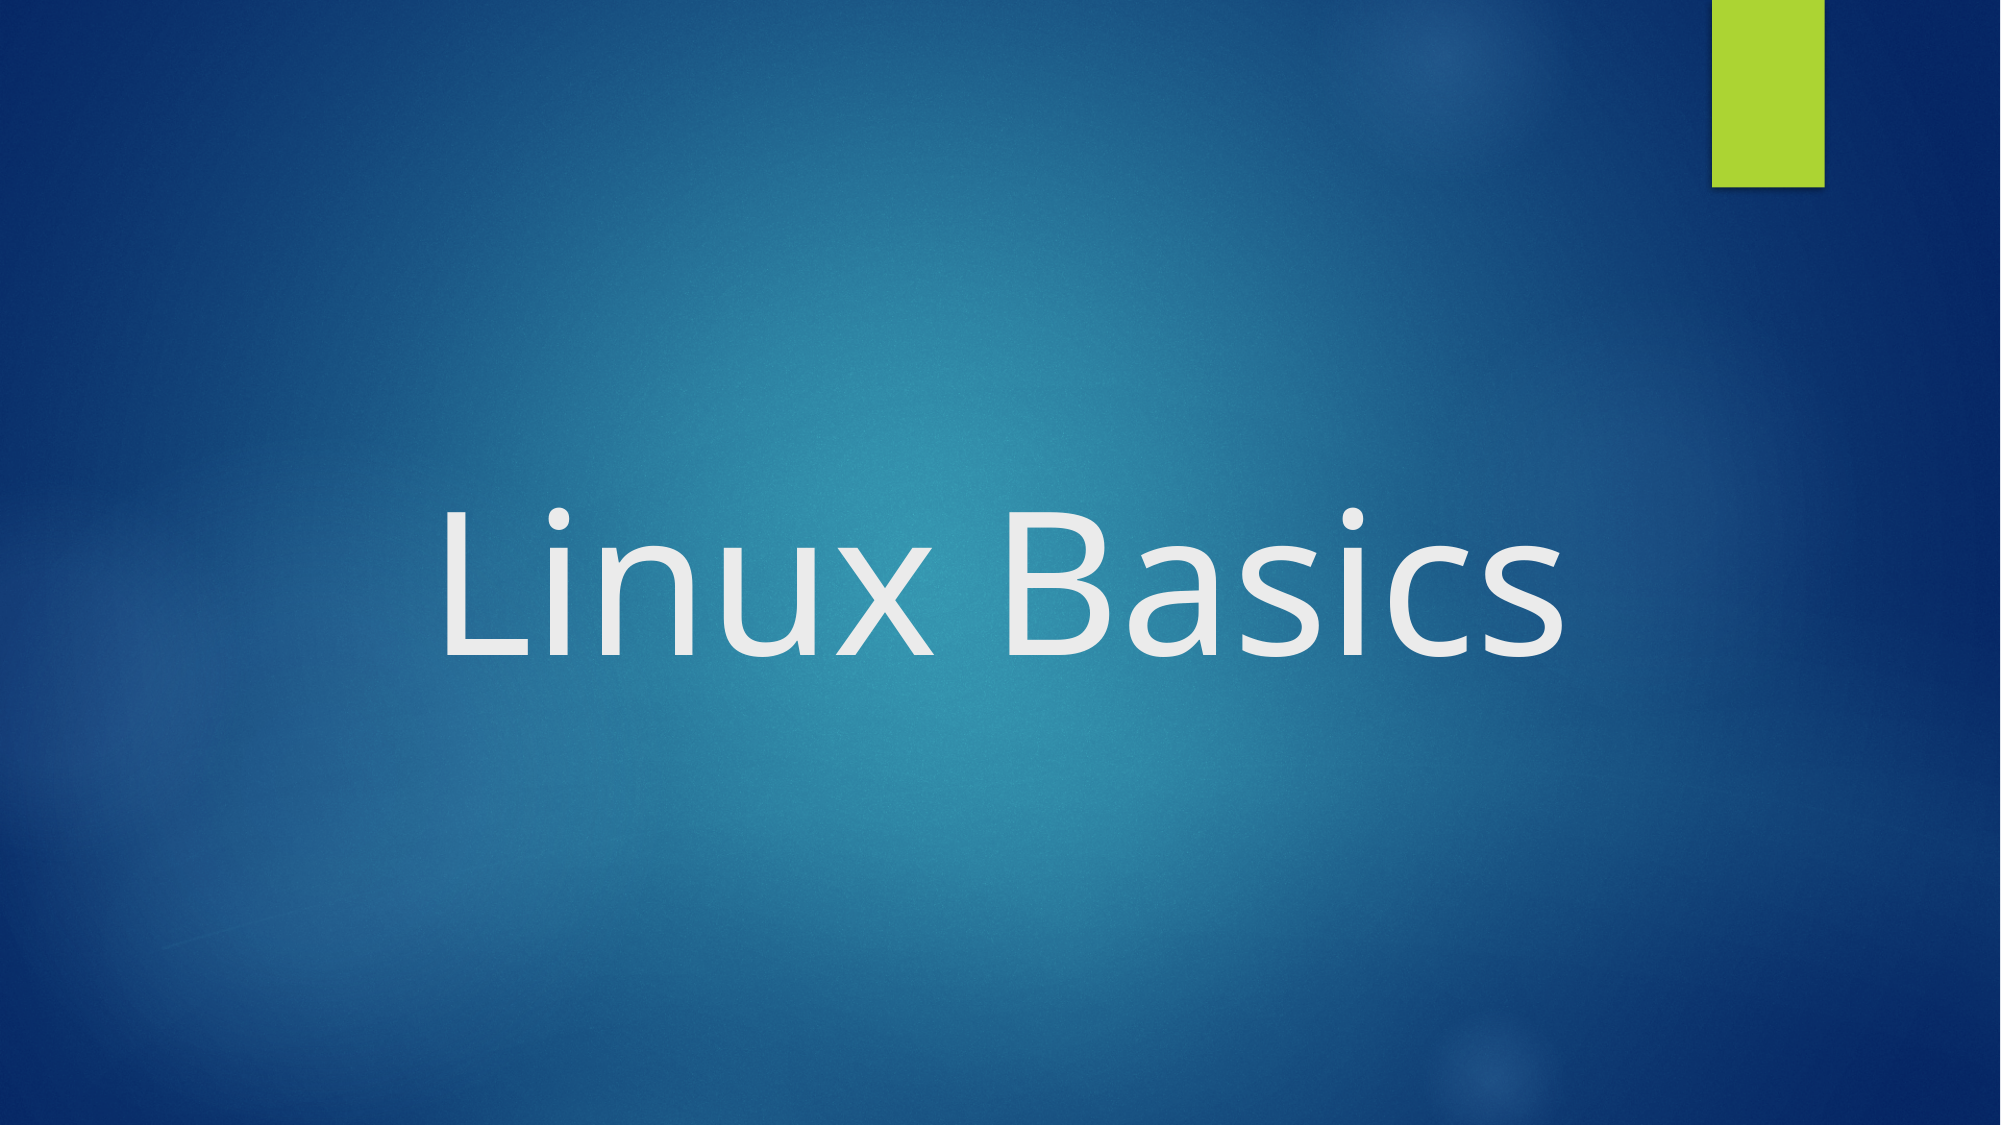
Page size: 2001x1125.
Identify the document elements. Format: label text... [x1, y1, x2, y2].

title Linux Basics [228, 447, 1772, 678]
picture [0, 0, 2001, 1125]
